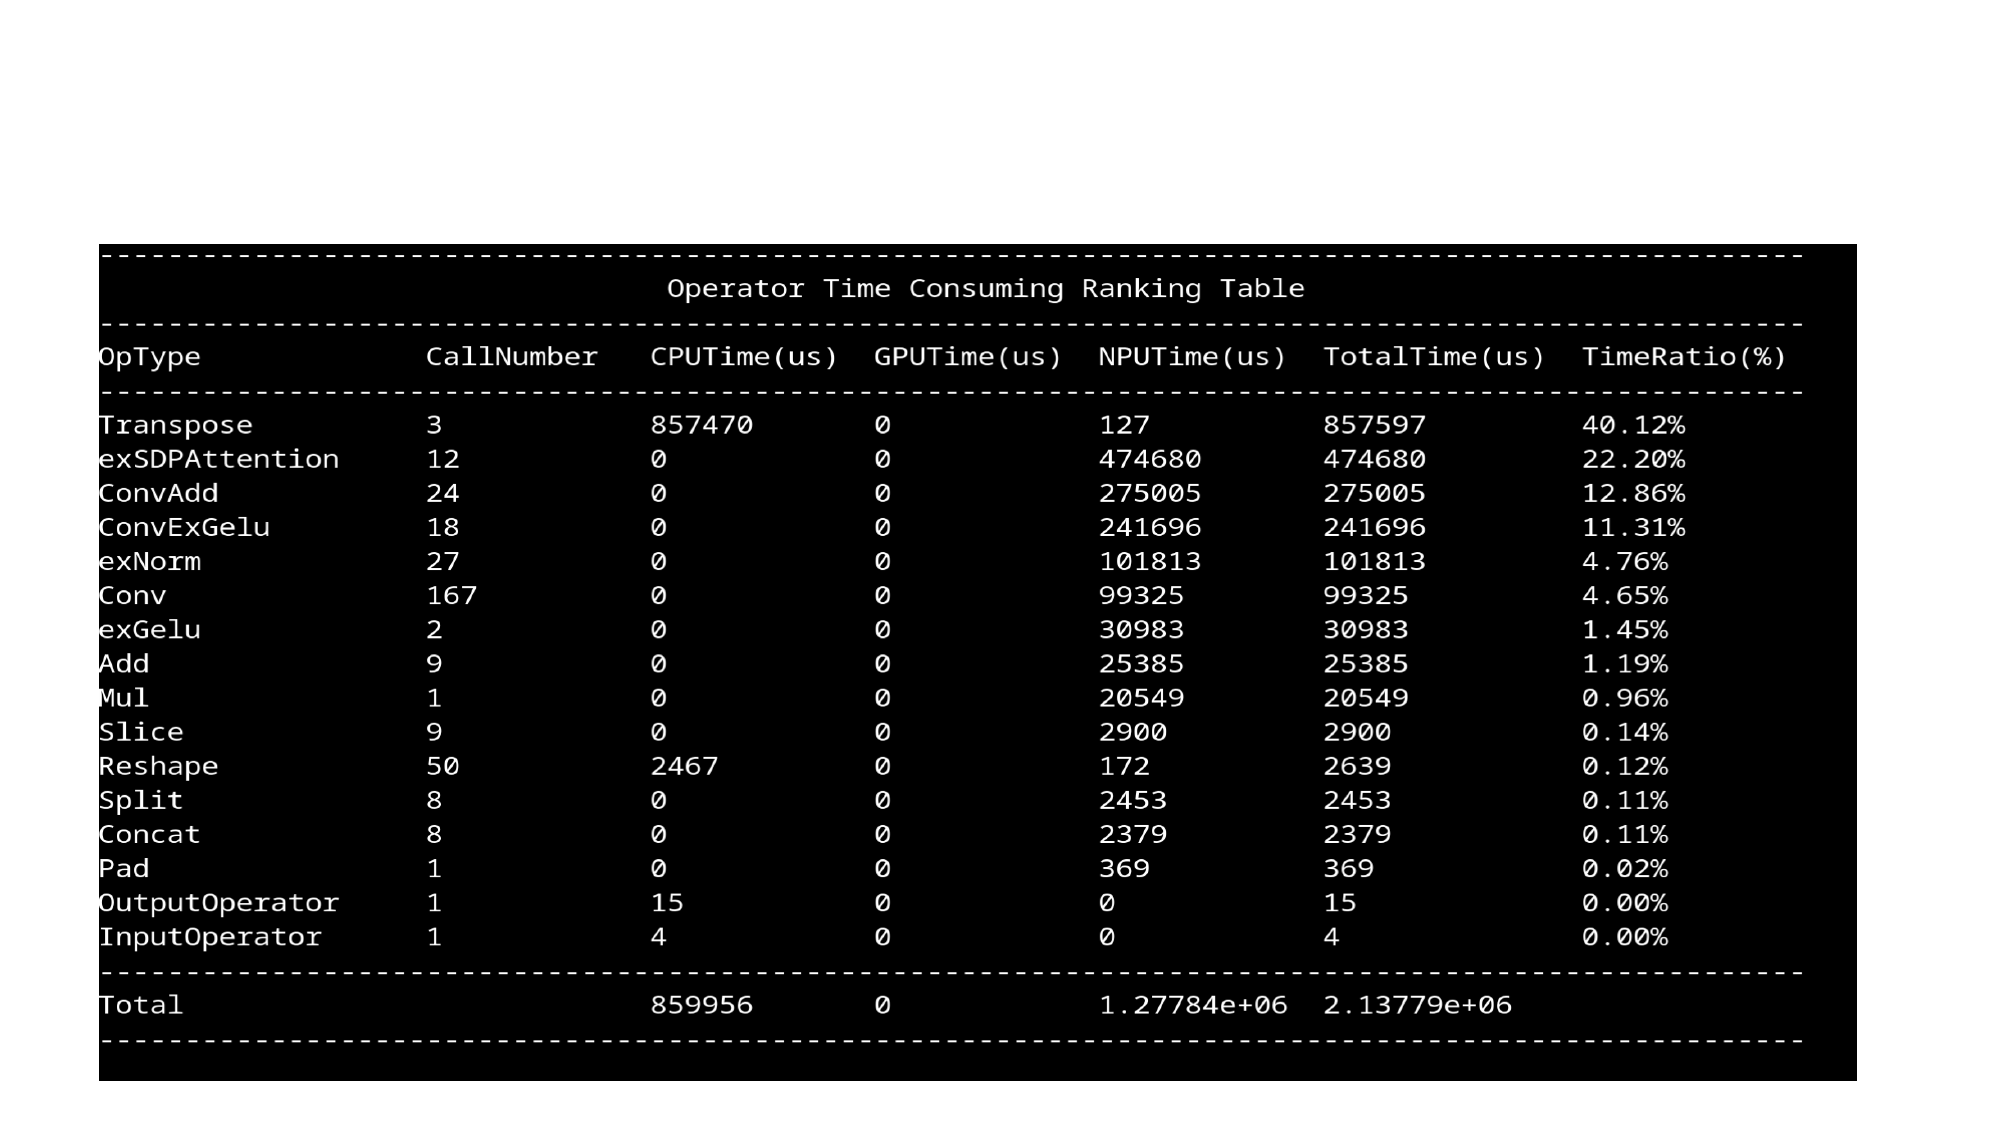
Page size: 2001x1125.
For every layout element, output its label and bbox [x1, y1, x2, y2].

picture [99, 243, 1858, 1082]
